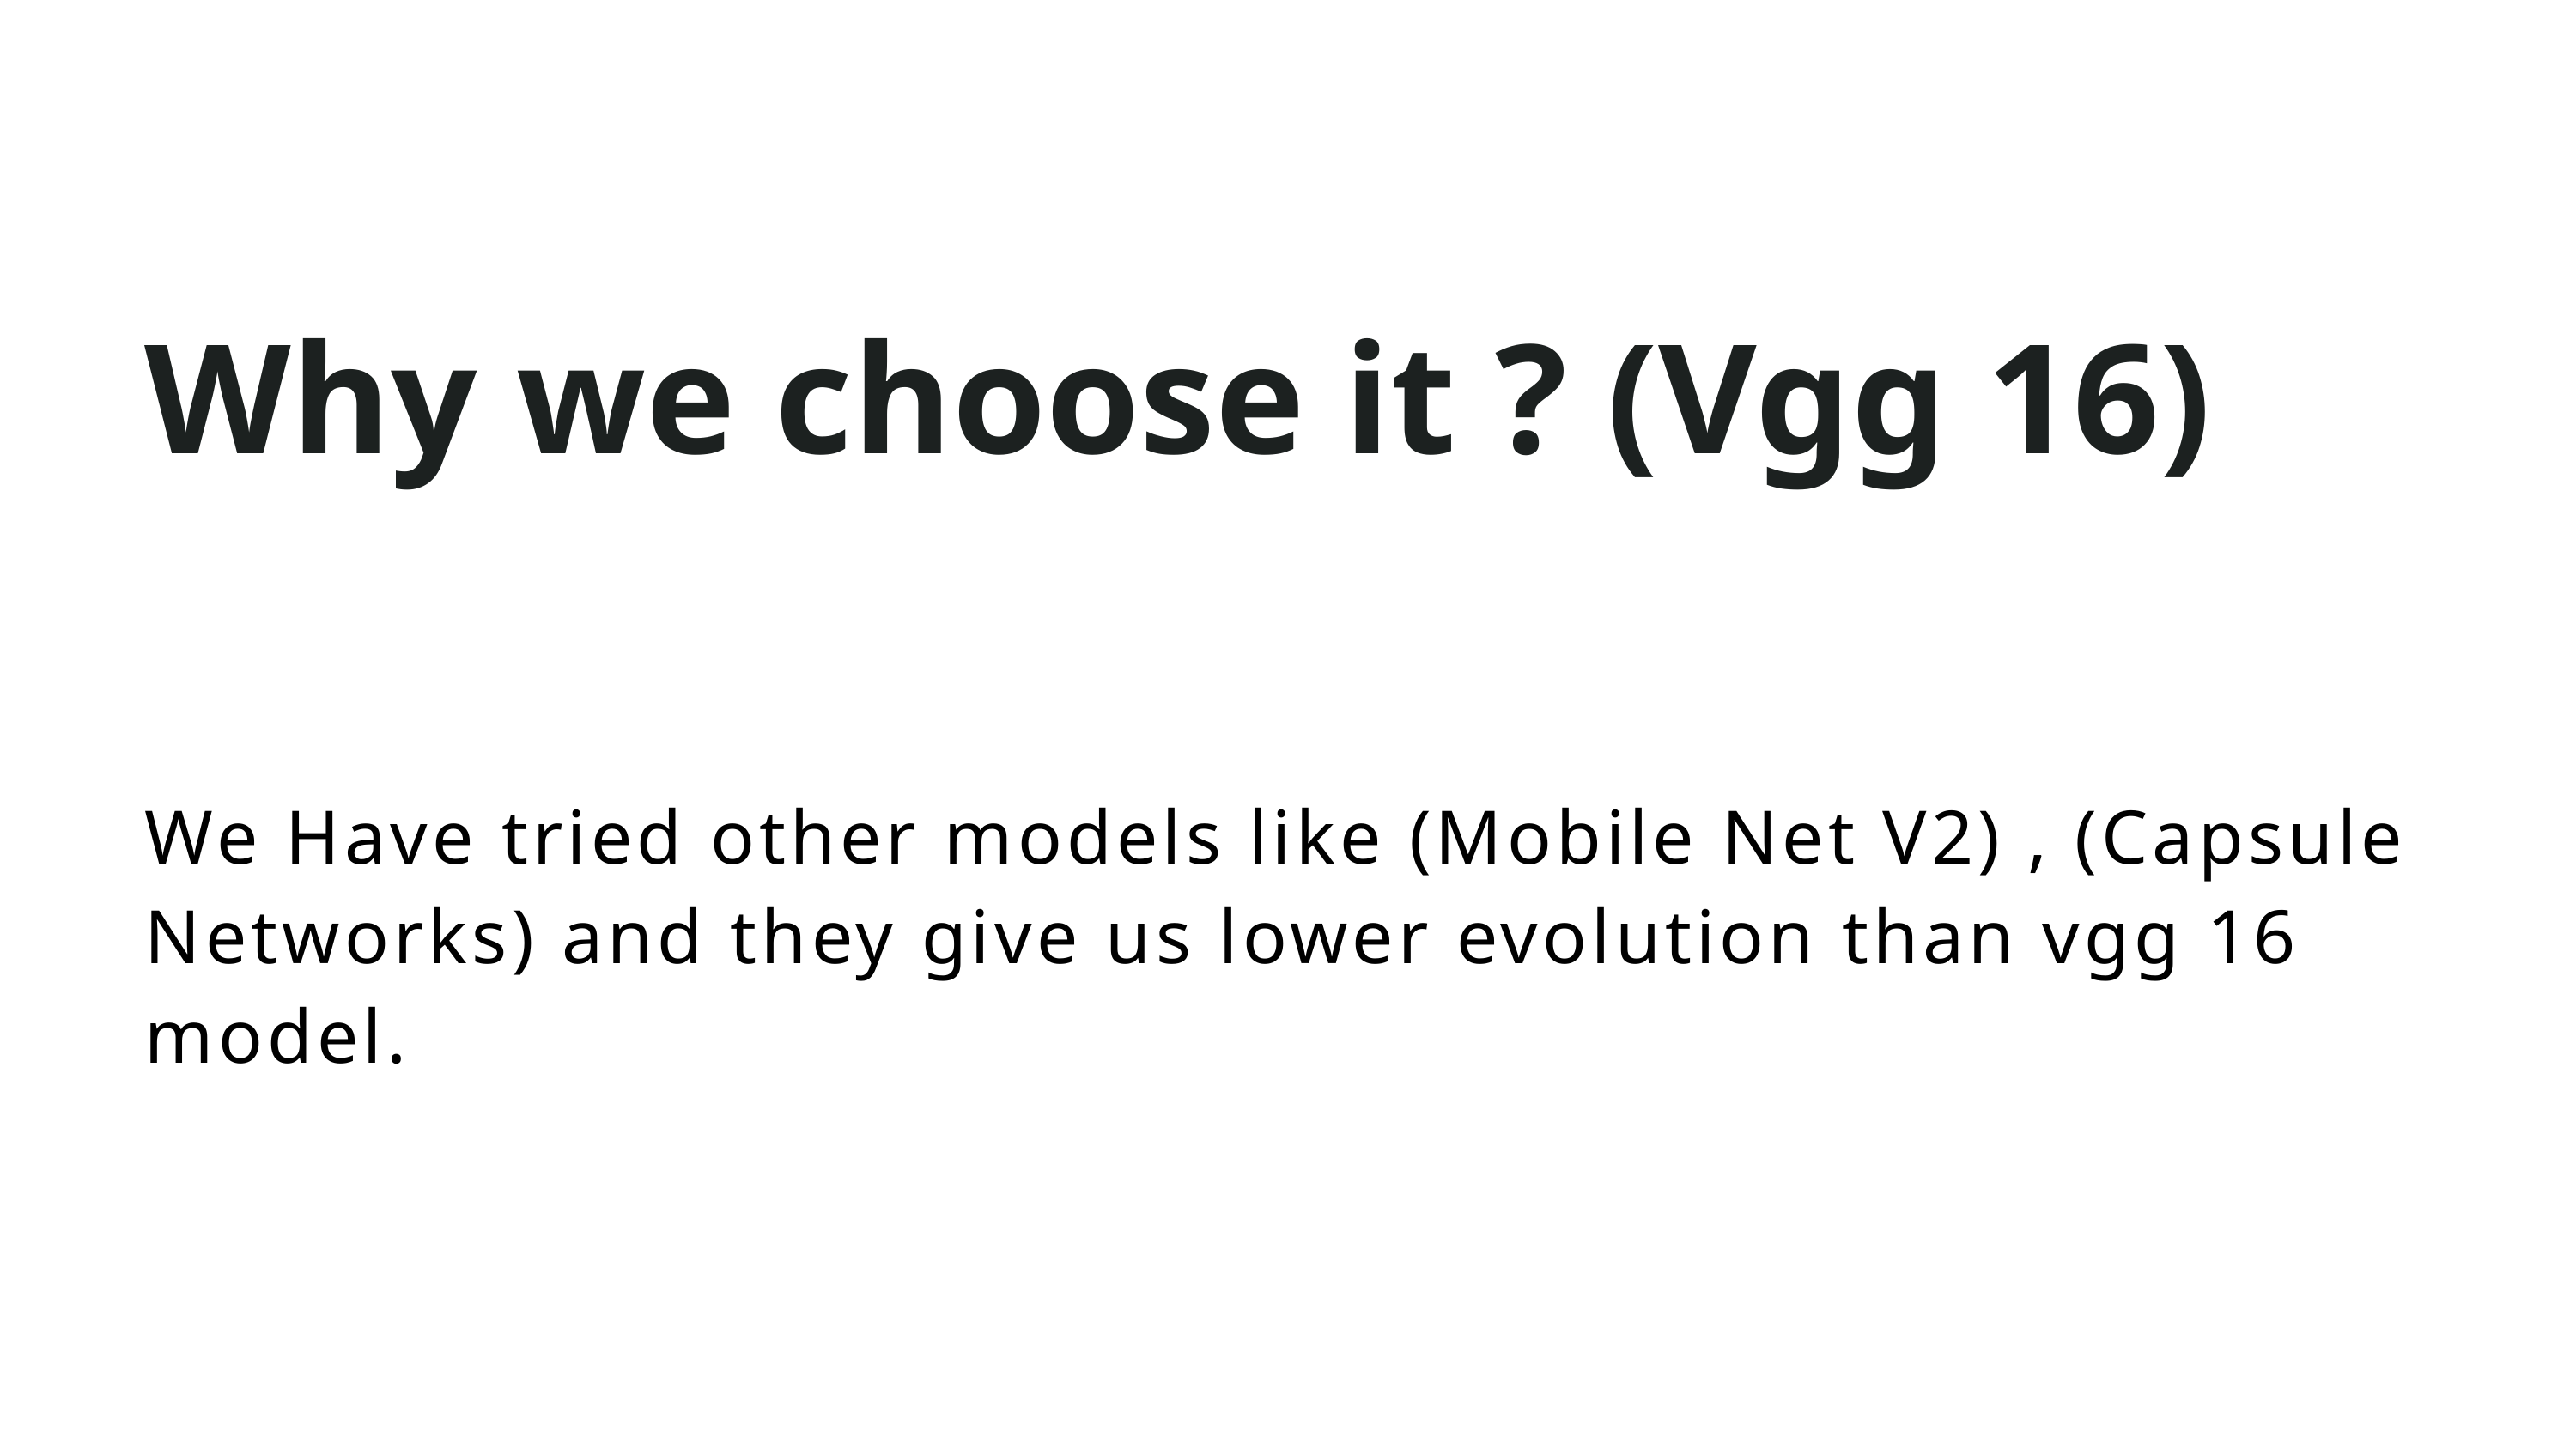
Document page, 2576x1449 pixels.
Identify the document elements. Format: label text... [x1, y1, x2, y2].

text_box Why we choose it ? (Vgg 16) [144, 311, 2288, 484]
text_box We Have tried other models like (Mobile Net V2) , (Capsule Networks) and they give us lower evolution than vgg 16 model. [144, 779, 2432, 1078]
